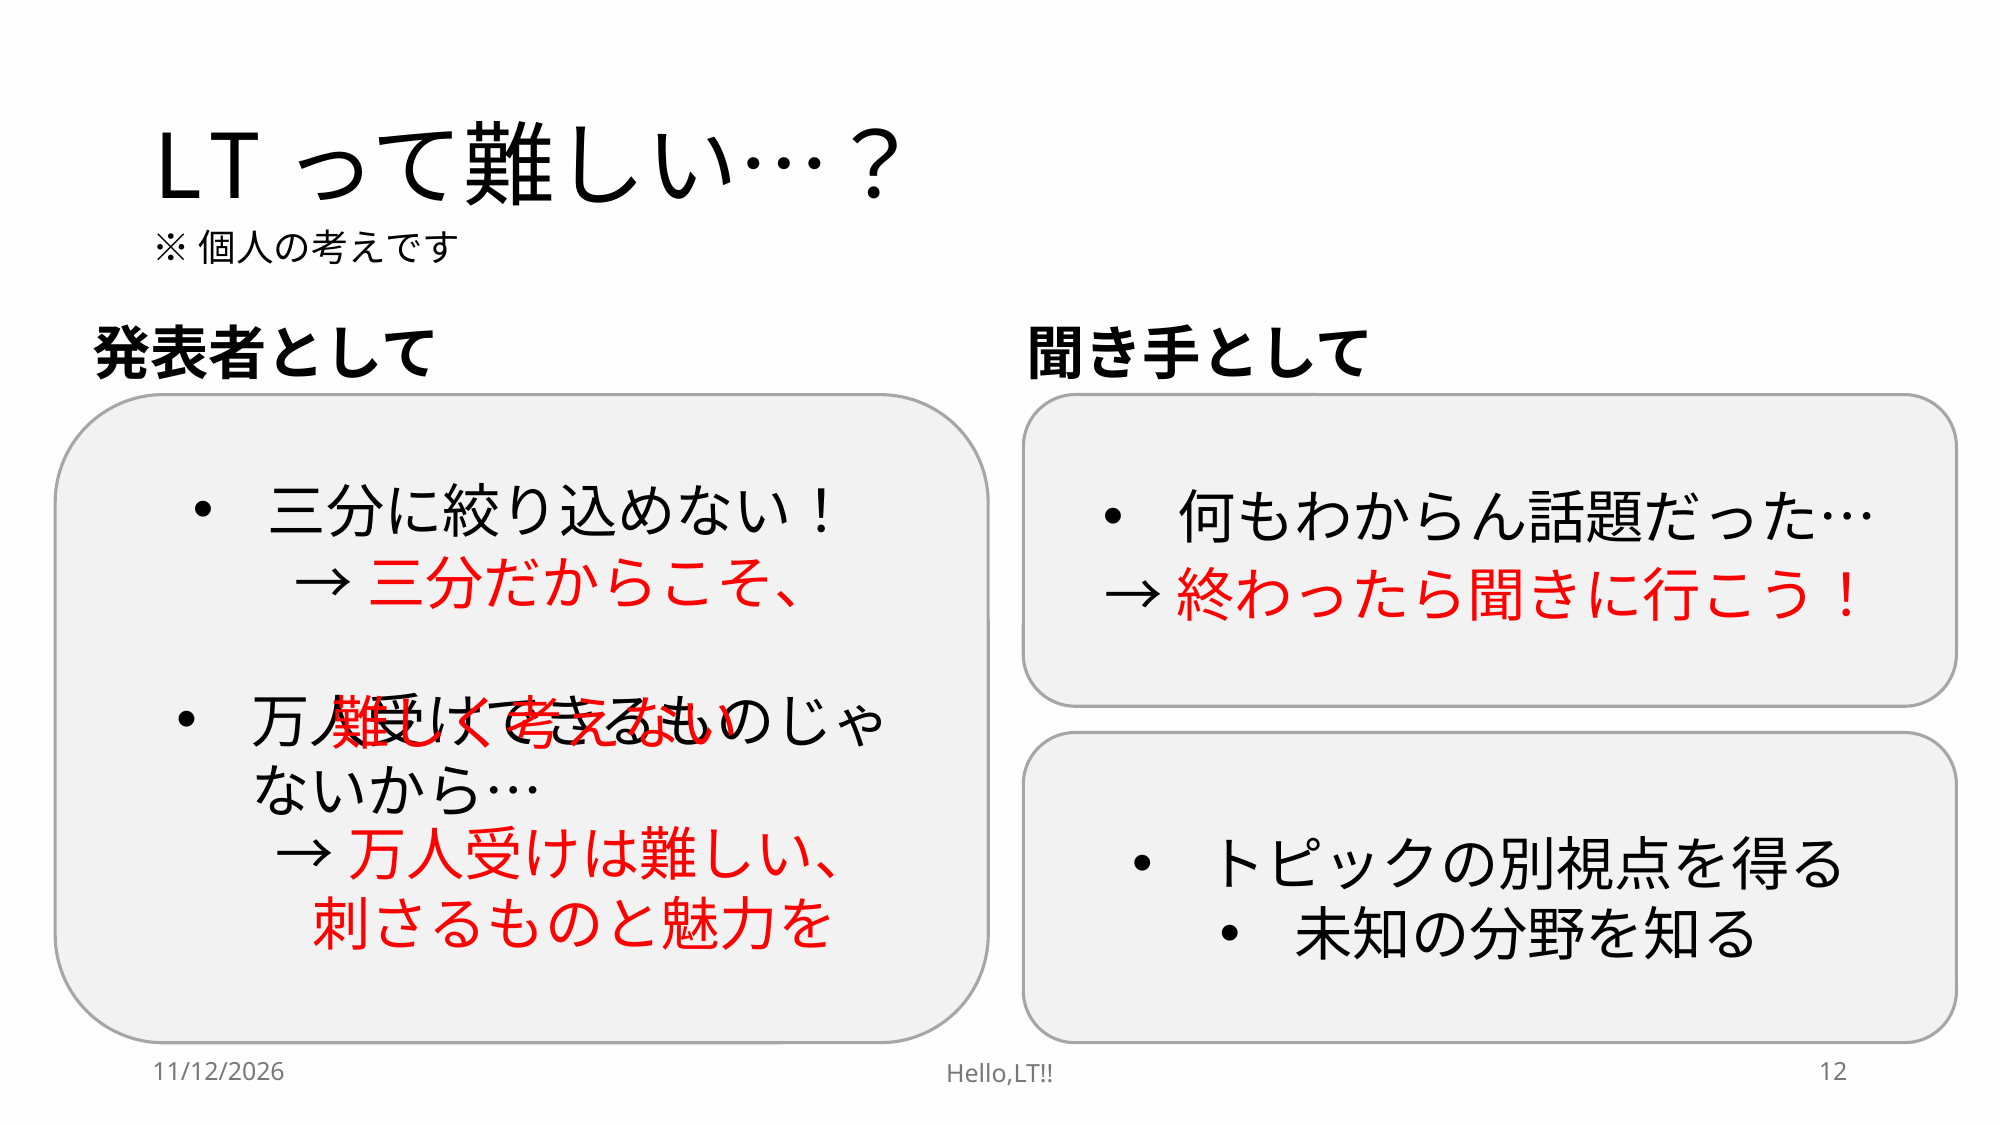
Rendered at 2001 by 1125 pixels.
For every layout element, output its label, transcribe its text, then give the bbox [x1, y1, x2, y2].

title LTって難しい…？ [137, 59, 1863, 278]
text_box ※個人の考えです [137, 216, 1024, 277]
text_box トピックの別視点を得る 未知の分野を知る [1072, 819, 1908, 975]
text_box [1021, 730, 1959, 1045]
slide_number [137, 1042, 588, 1103]
text_box →三分だからこそ、 難しく考えない [182, 538, 813, 764]
slide_number 12 [1412, 1042, 1863, 1103]
text_box 三分に絞り込めない！ 万人受けできるものじゃないから… [53, 393, 990, 1045]
text_box 聞き手として [1011, 308, 1396, 394]
footer Hello,LT!! [662, 1042, 1338, 1103]
text_box 発表者として [77, 308, 461, 394]
text_box →万人受けは難しい、 刺さるものと魅力を [113, 809, 960, 965]
text_box →終わったら聞きに行こう！ [1046, 550, 1933, 636]
text_box 何もわからん話題だった… [1021, 392, 1959, 708]
